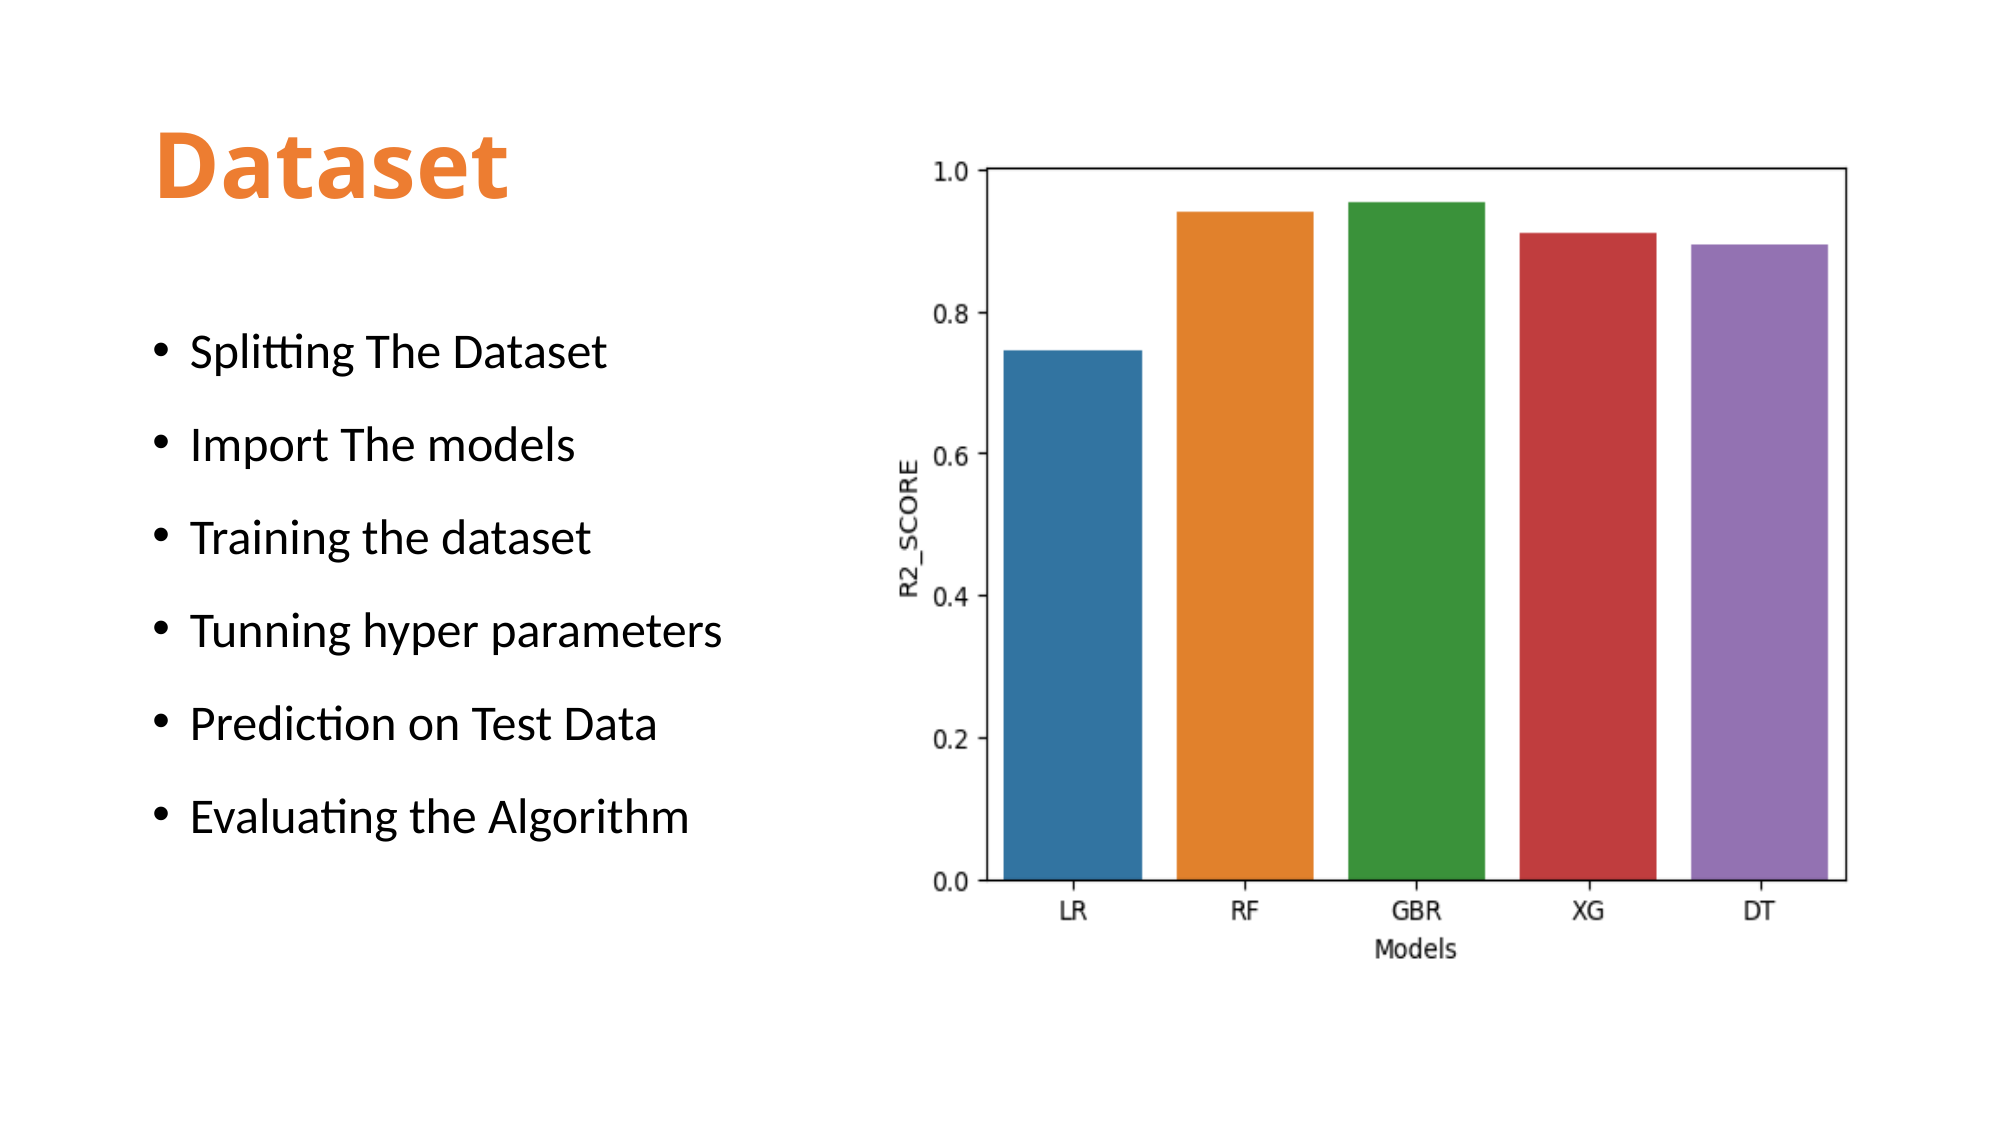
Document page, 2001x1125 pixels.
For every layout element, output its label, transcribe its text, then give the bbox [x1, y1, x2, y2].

title Dataset [137, 59, 1863, 278]
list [881, 141, 1863, 982]
list Splitting The Dataset Import The models Training the dataset Tunning hyper parameters Prediction on Test Data Evaluating the Algorithm [137, 299, 792, 1014]
